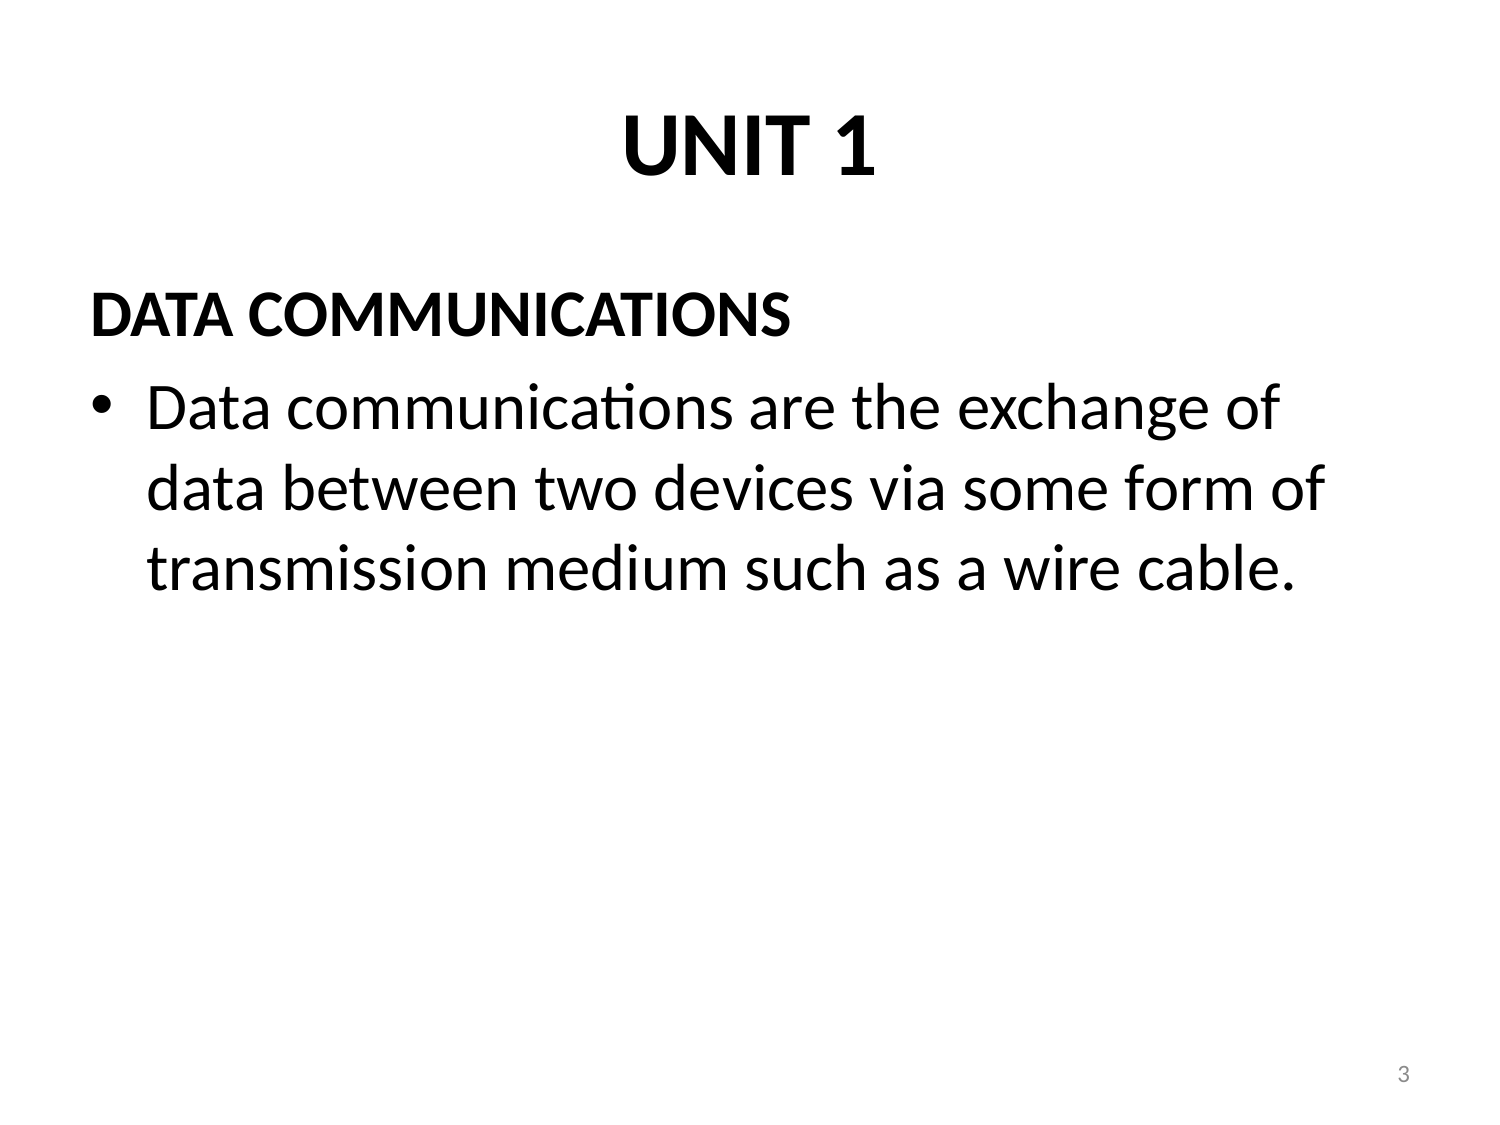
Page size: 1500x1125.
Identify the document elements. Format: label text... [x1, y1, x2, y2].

title UNIT 1 [75, 45, 1425, 233]
slide_number 3 [1074, 1042, 1425, 1103]
list DATA COMMUNICATIONS Data communications are the exchange of data between two devices via some form of transmission medium such as a wire cable. [75, 262, 1425, 1005]
